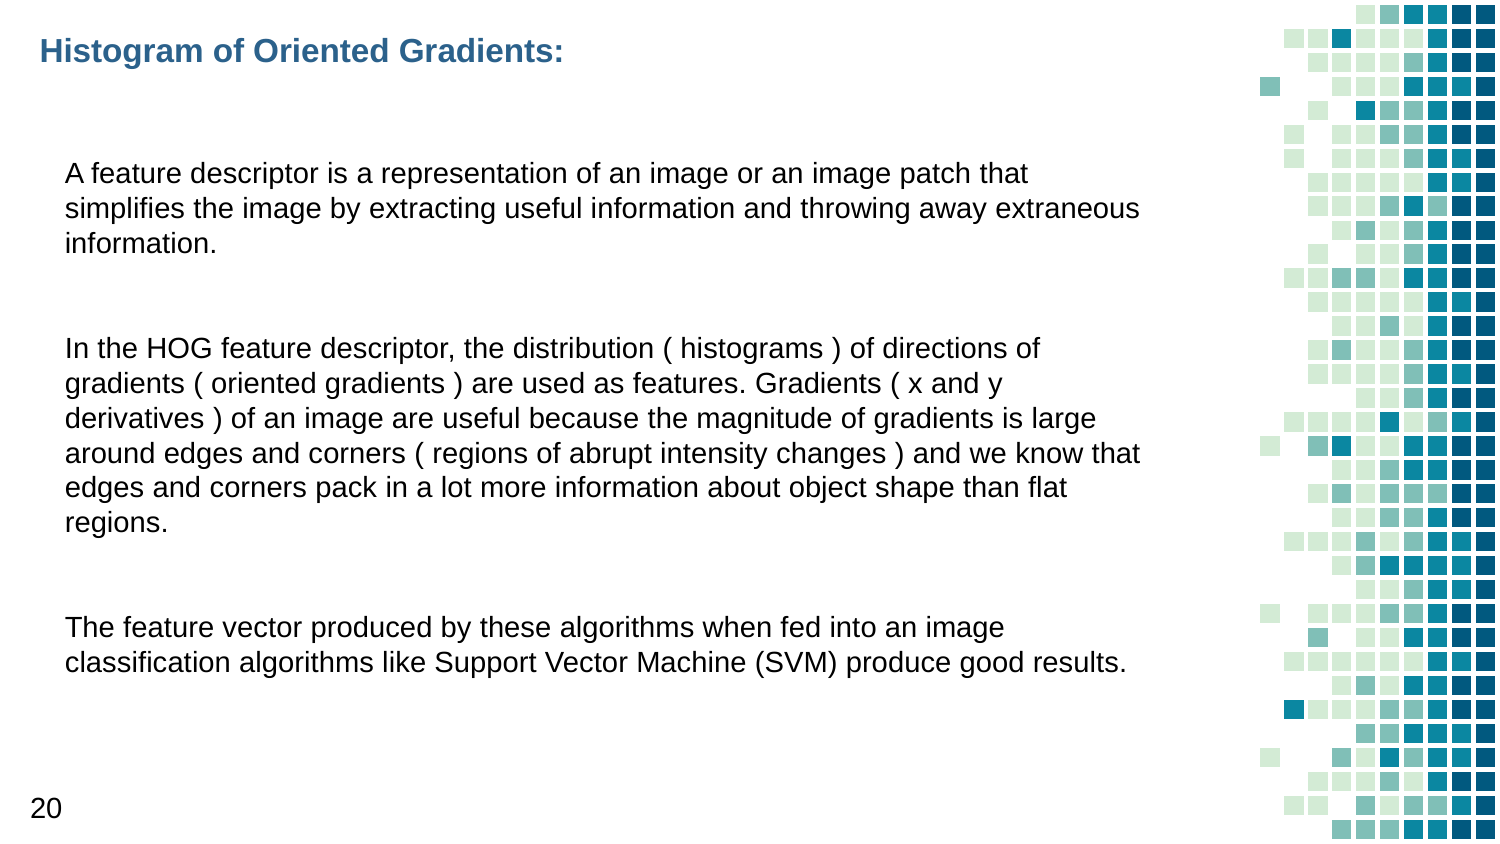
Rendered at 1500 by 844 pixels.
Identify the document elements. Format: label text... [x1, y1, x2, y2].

text_box A feature descriptor is a representation of an image or an image patch that simplifies the image by extracting useful information and throwing away extraneous information. In the HOG feature descriptor, the distribution ( histograms ) of directions of gradients ( oriented gradients ) are used as features. Gradients ( x and y derivatives ) of an image are useful because the magnitude of gradients is large around edges and corners ( regions of abrupt intensity changes ) and we know that edges and corners pack in a lot more information about object shape than flat regions. The feature vector produced by these algorithms when fed into an image classification algorithms like Support Vector Machine (SVM) produce good results. [49, 146, 1163, 686]
slide_number 20 [15, 774, 105, 839]
text_box Histogram of Oriented Gradients: [24, 21, 938, 77]
